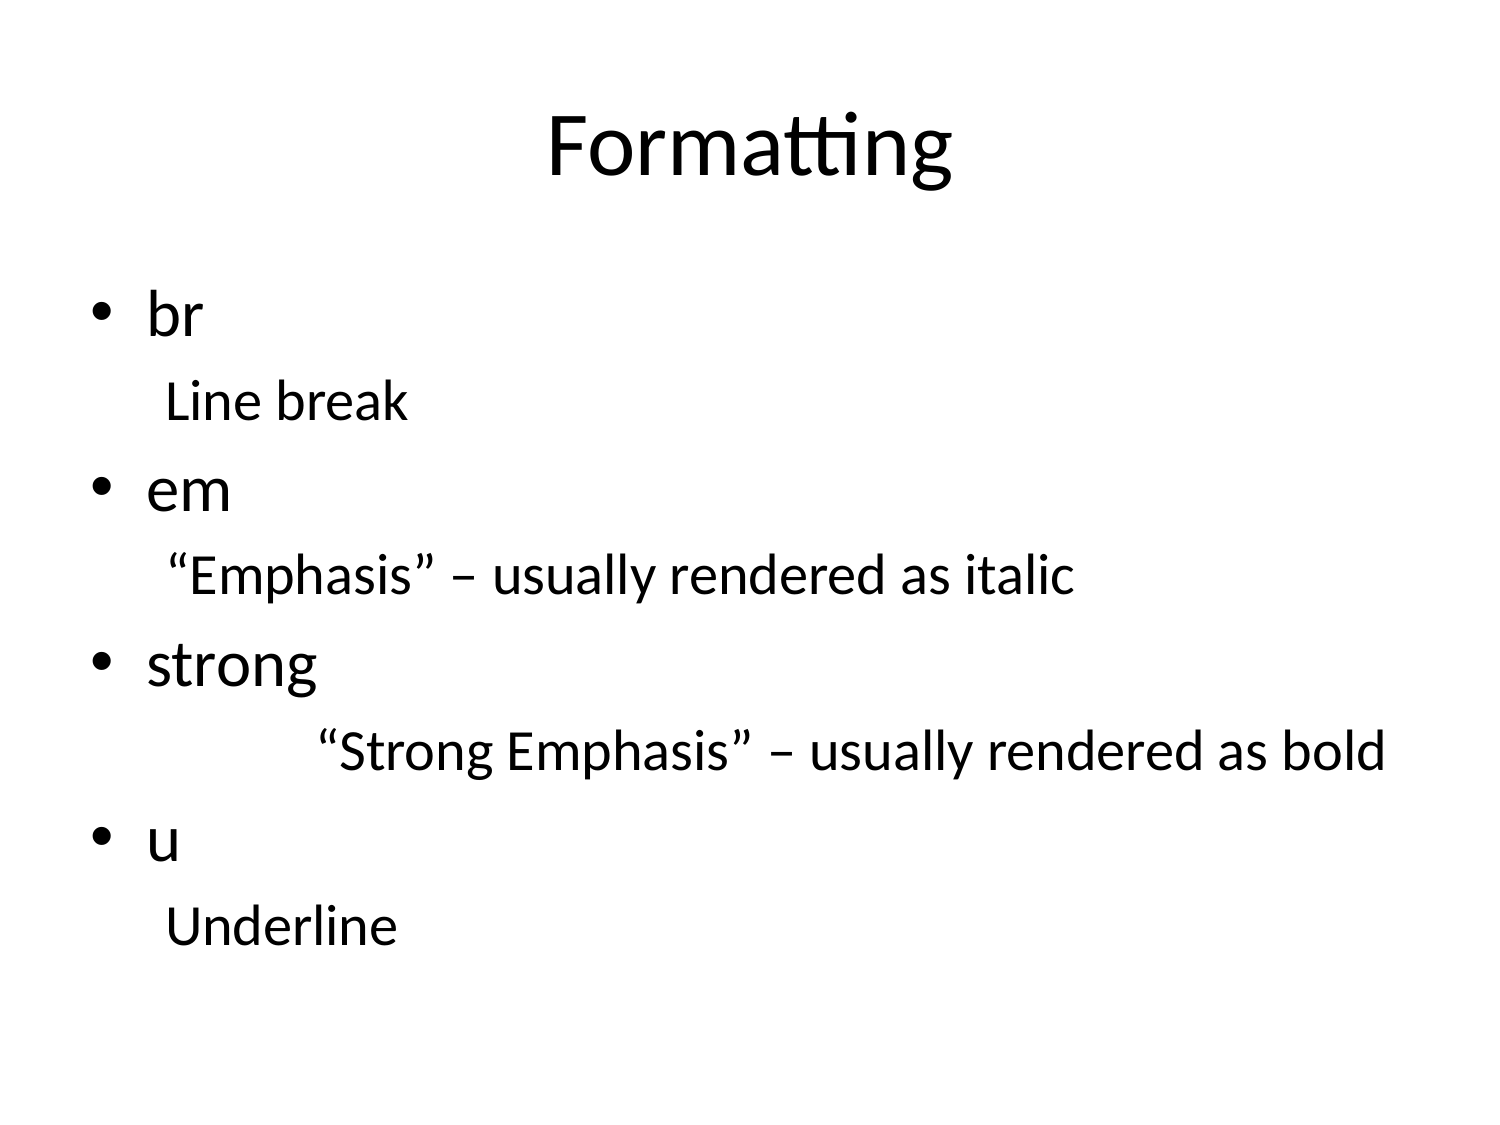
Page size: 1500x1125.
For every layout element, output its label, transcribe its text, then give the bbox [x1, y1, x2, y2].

title Formatting [75, 45, 1425, 233]
list br Line break em “Emphasis” – usually rendered as italic strong “Strong Emphasis” – usually rendered as bold u Underline [75, 262, 1425, 1005]
